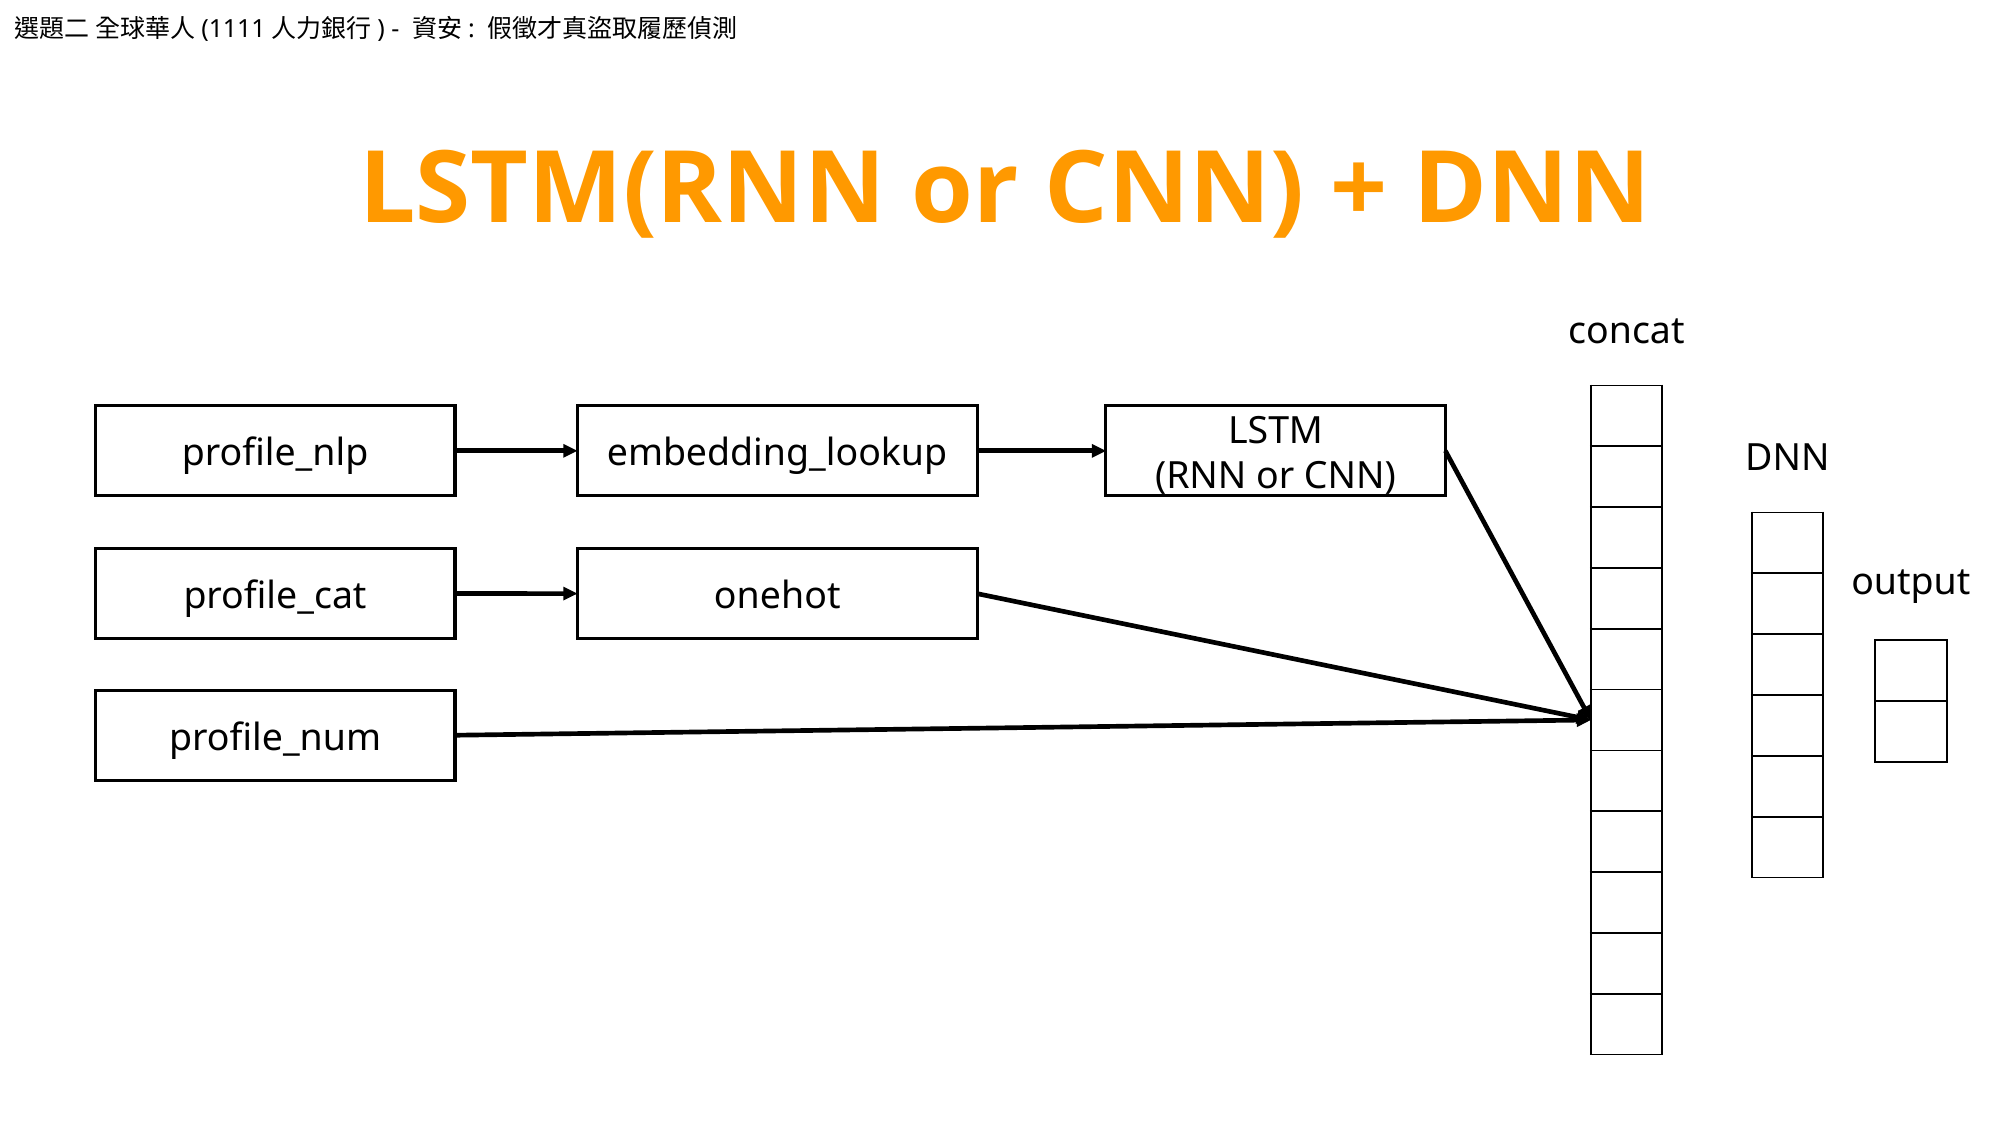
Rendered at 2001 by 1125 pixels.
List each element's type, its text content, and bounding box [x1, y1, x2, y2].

table_cell [1753, 696, 1822, 755]
table_cell [1592, 630, 1661, 689]
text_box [1445, 450, 1591, 593]
text_box concat [1527, 279, 1725, 379]
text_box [977, 593, 1591, 720]
table_cell [1753, 818, 1822, 877]
table_header [1753, 513, 1822, 572]
text_box output [1811, 554, 2000, 605]
text_box profile_cat [94, 547, 456, 640]
table_cell [1592, 812, 1661, 871]
table_cell [1753, 757, 1822, 816]
table_cell [1592, 447, 1661, 506]
table_cell [1592, 934, 1661, 993]
text_box onehot [576, 548, 978, 640]
table_header [1592, 386, 1661, 445]
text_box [455, 720, 1591, 736]
text_box LSTM (RNN or CNN) [1105, 405, 1446, 497]
text_box profile_num [94, 689, 456, 781]
table_cell [1592, 995, 1661, 1054]
table_cell [1753, 574, 1822, 633]
table_cell [1592, 690, 1661, 750]
text_box DNN [1688, 430, 1887, 481]
table_cell [1592, 751, 1661, 810]
text_box embedding_lookup [576, 405, 978, 497]
table_cell [1753, 635, 1822, 694]
table_cell [1876, 702, 1946, 761]
table_cell [1592, 873, 1661, 932]
text_box profile_nlp [94, 405, 456, 497]
table_cell [1592, 508, 1661, 567]
title LSTM(RNN or CNN) + DNN [344, 143, 1739, 237]
table_cell [1592, 569, 1661, 628]
table_header [1876, 641, 1946, 700]
text_box 選題二 全球華人(1111人力銀行) - 資安: 假徵才真盜取履歷偵測 [0, 5, 878, 51]
